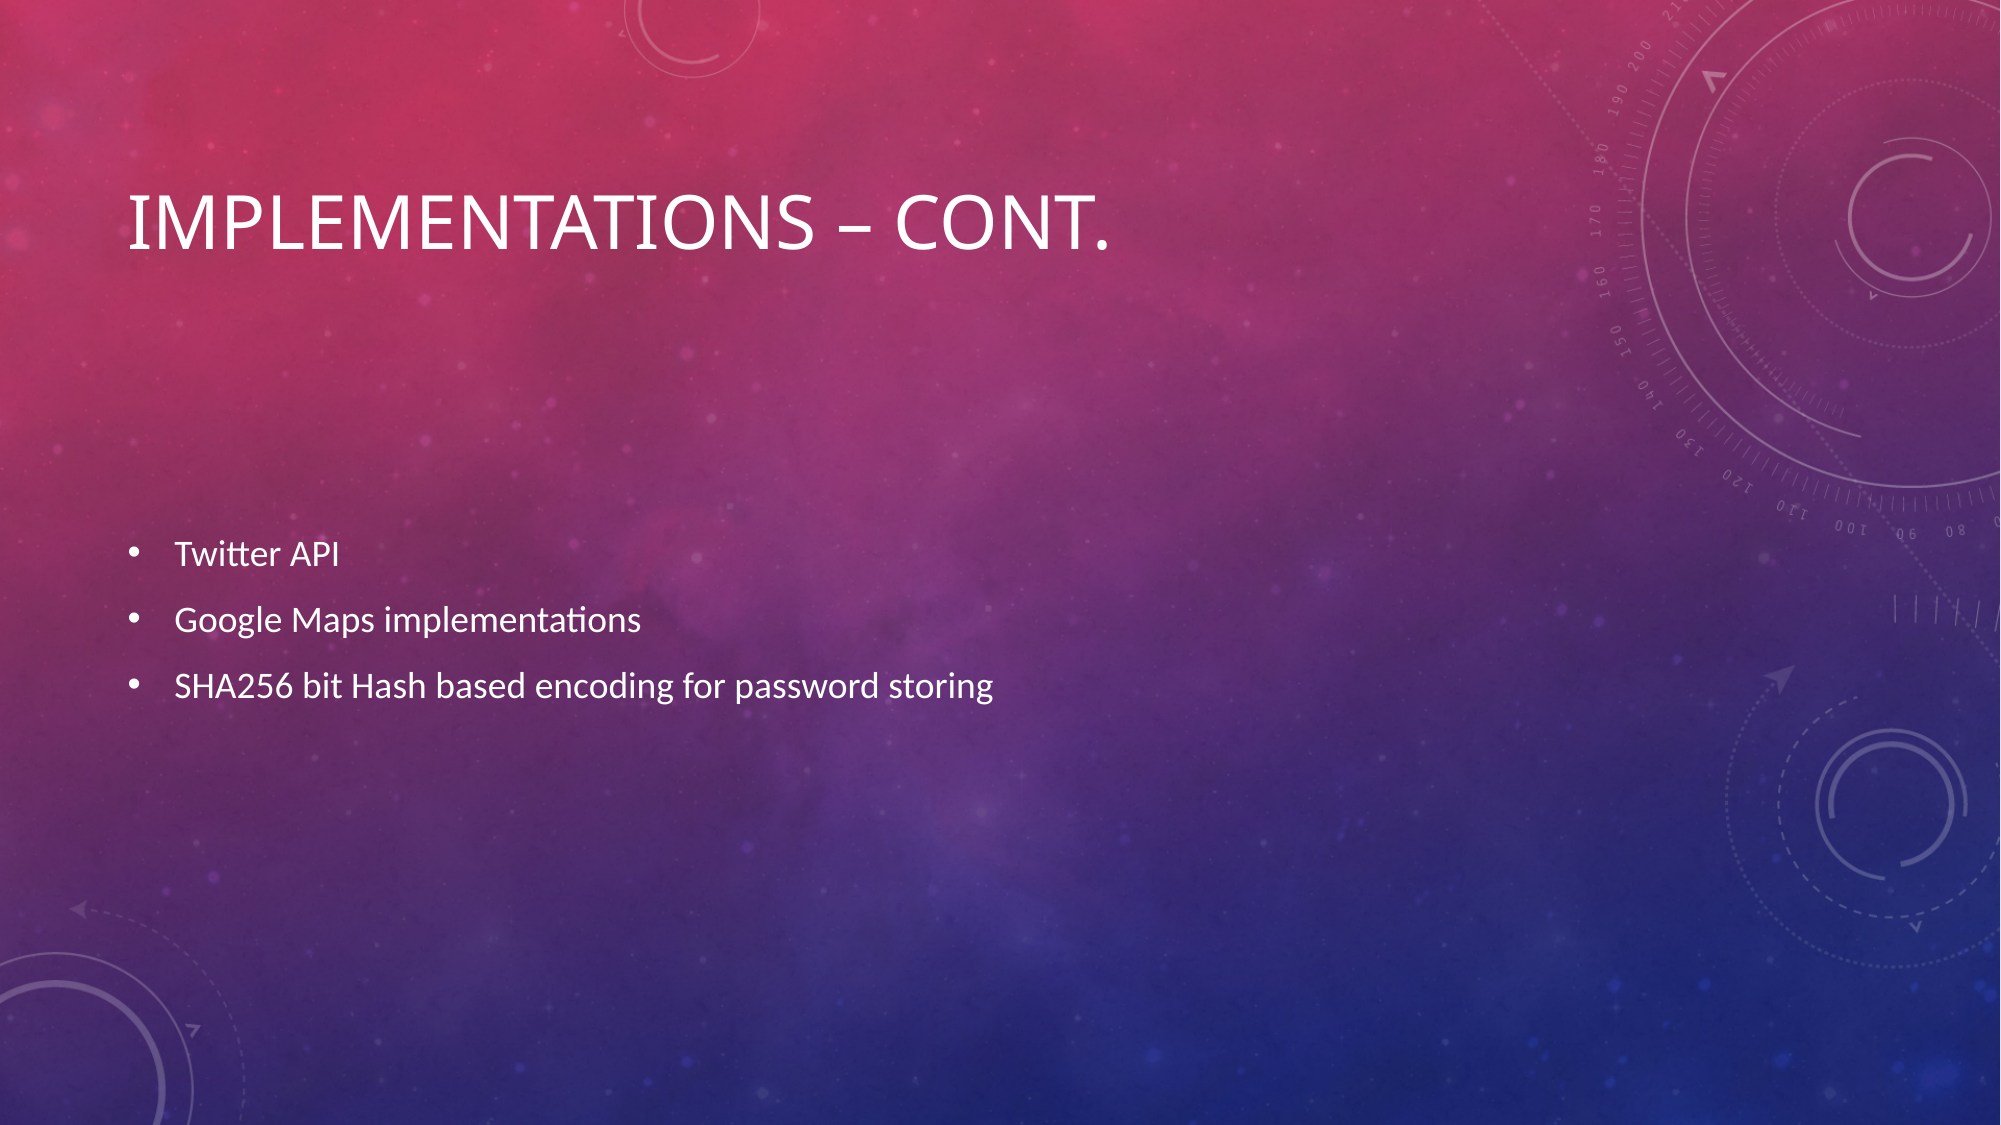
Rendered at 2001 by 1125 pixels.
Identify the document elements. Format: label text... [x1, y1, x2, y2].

list Twitter API Google Maps implementations SHA256 bit Hash based encoding for password storing [112, 351, 1775, 950]
picture [0, 0, 2001, 1125]
title Implementations – Cont. [112, 99, 1775, 339]
